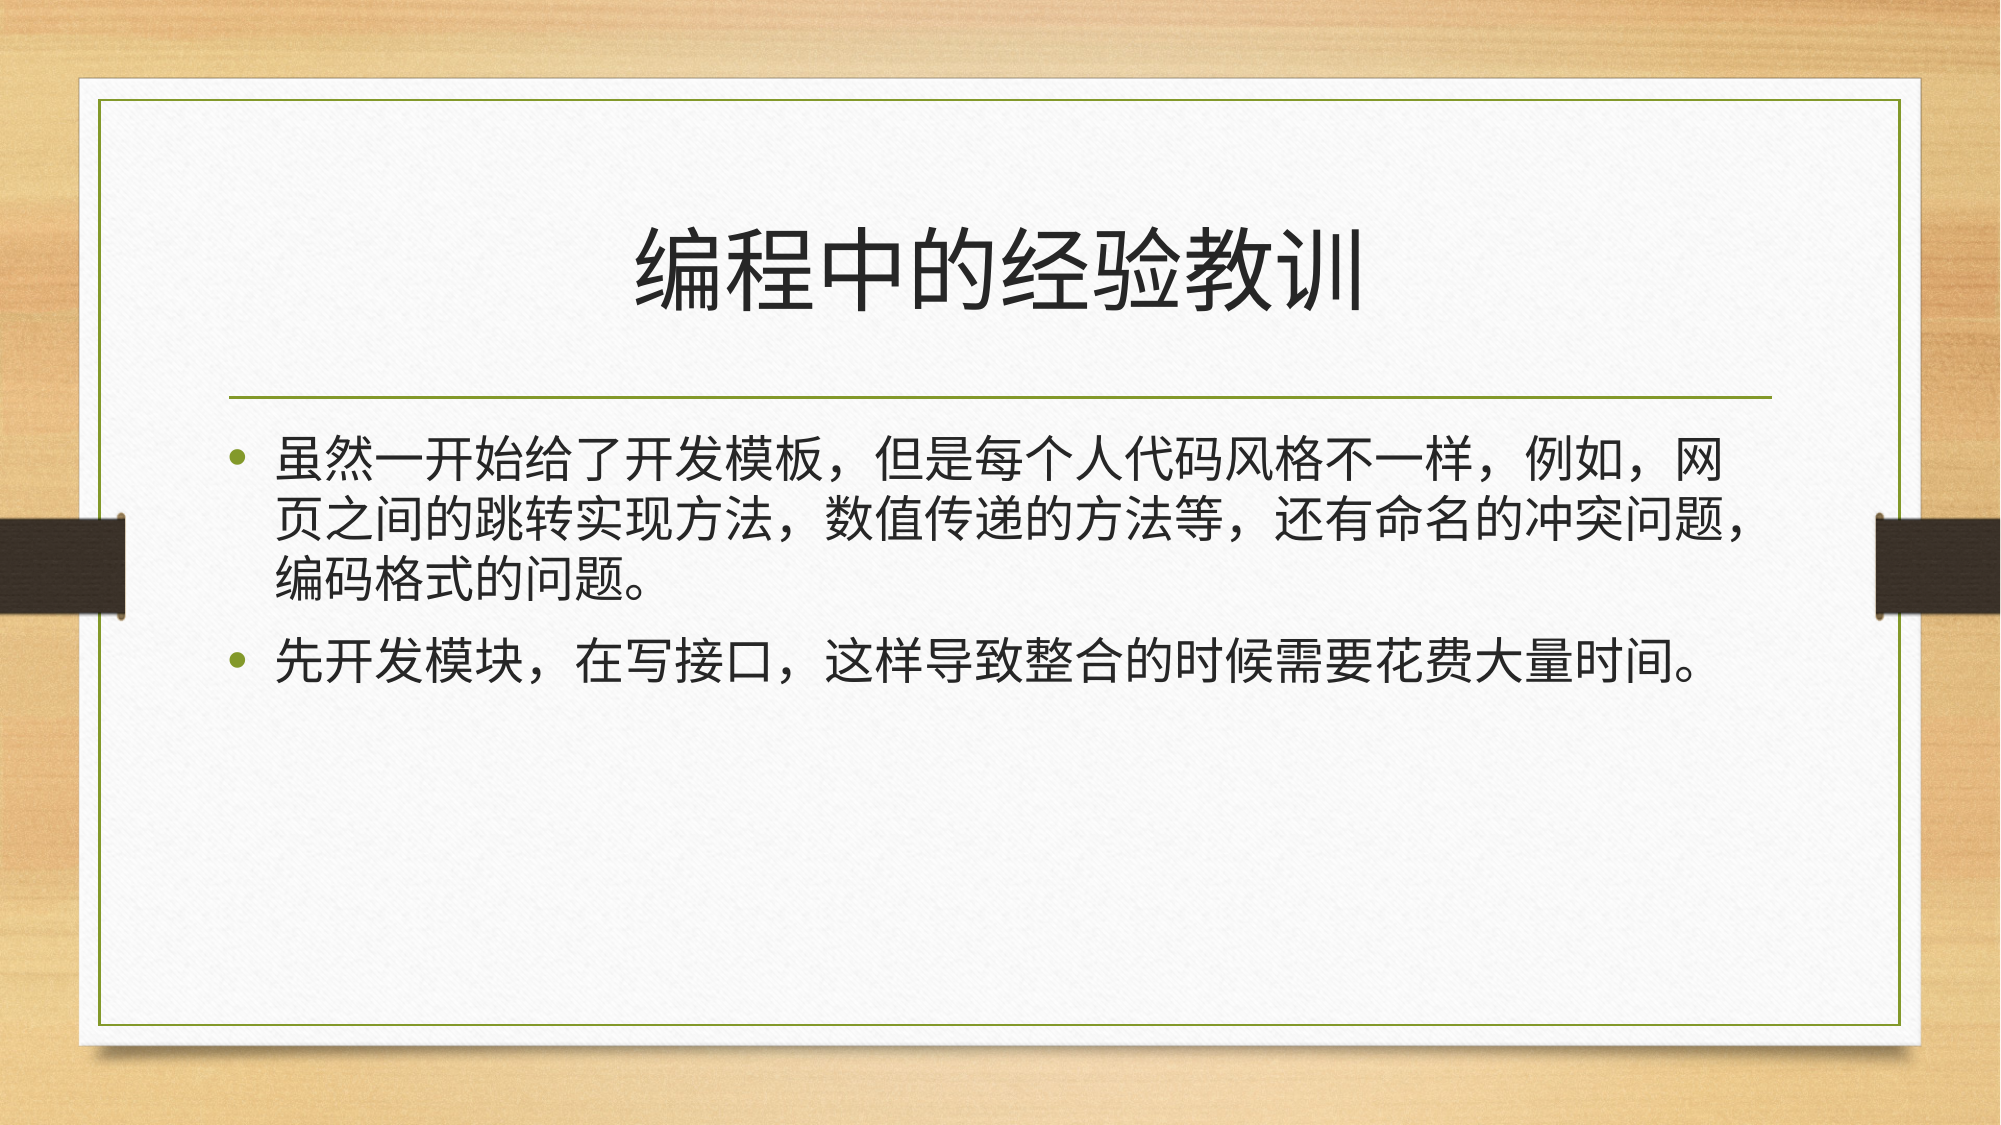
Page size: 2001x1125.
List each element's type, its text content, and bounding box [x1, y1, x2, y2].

title 编程中的经验教训 [212, 161, 1788, 375]
picture [0, 0, 2001, 1125]
list 虽然一开始给了开发模板，但是每个人代码风格不一样，例如，网页之间的跳转实现方法，数值传递的方法等，还有命名的冲突问题，编码格式的问题。 先开发模块，在写接口，这样导致整合的时候需要花费大量时间。 [212, 419, 1788, 964]
